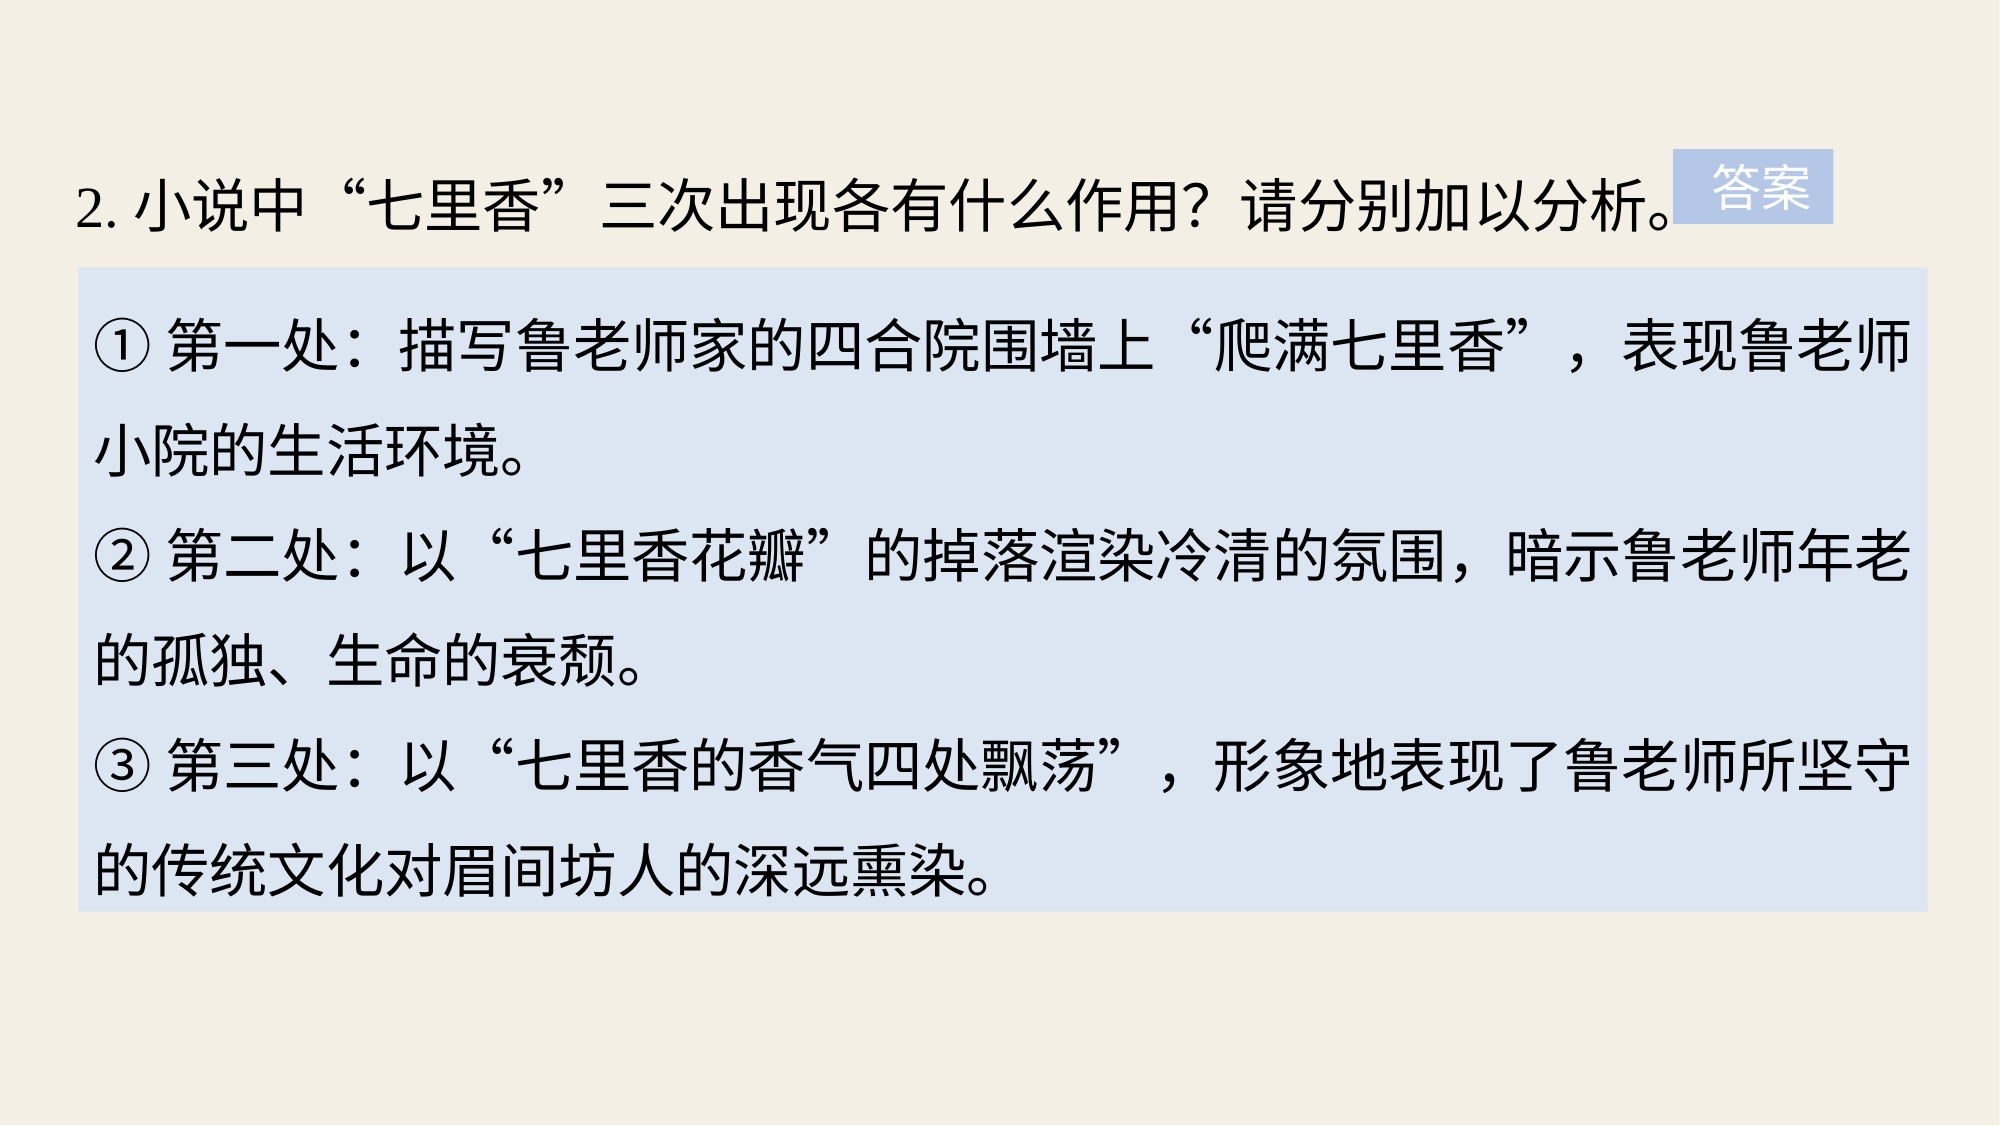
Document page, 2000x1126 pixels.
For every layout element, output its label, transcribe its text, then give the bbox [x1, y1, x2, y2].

text_box ①第一处：描写鲁老师家的四合院围墙上“爬满七里香”，表现鲁老师小院的生活环境。 ②第二处：以“七里香花瓣”的掉落渲染冷清的氛围，暗示鲁老师年老的孤独、生命的衰颓。 ③第三处：以“七里香的香气四处飘荡”，形象地表现了鲁老师所坚守的传统文化对眉间坊人的深远熏染。 [78, 267, 1928, 912]
text_box 答案 [1673, 149, 1834, 224]
text_box 2.小说中“七里香”三次出现各有什么作用？请分别加以分析。 [55, 123, 1939, 249]
